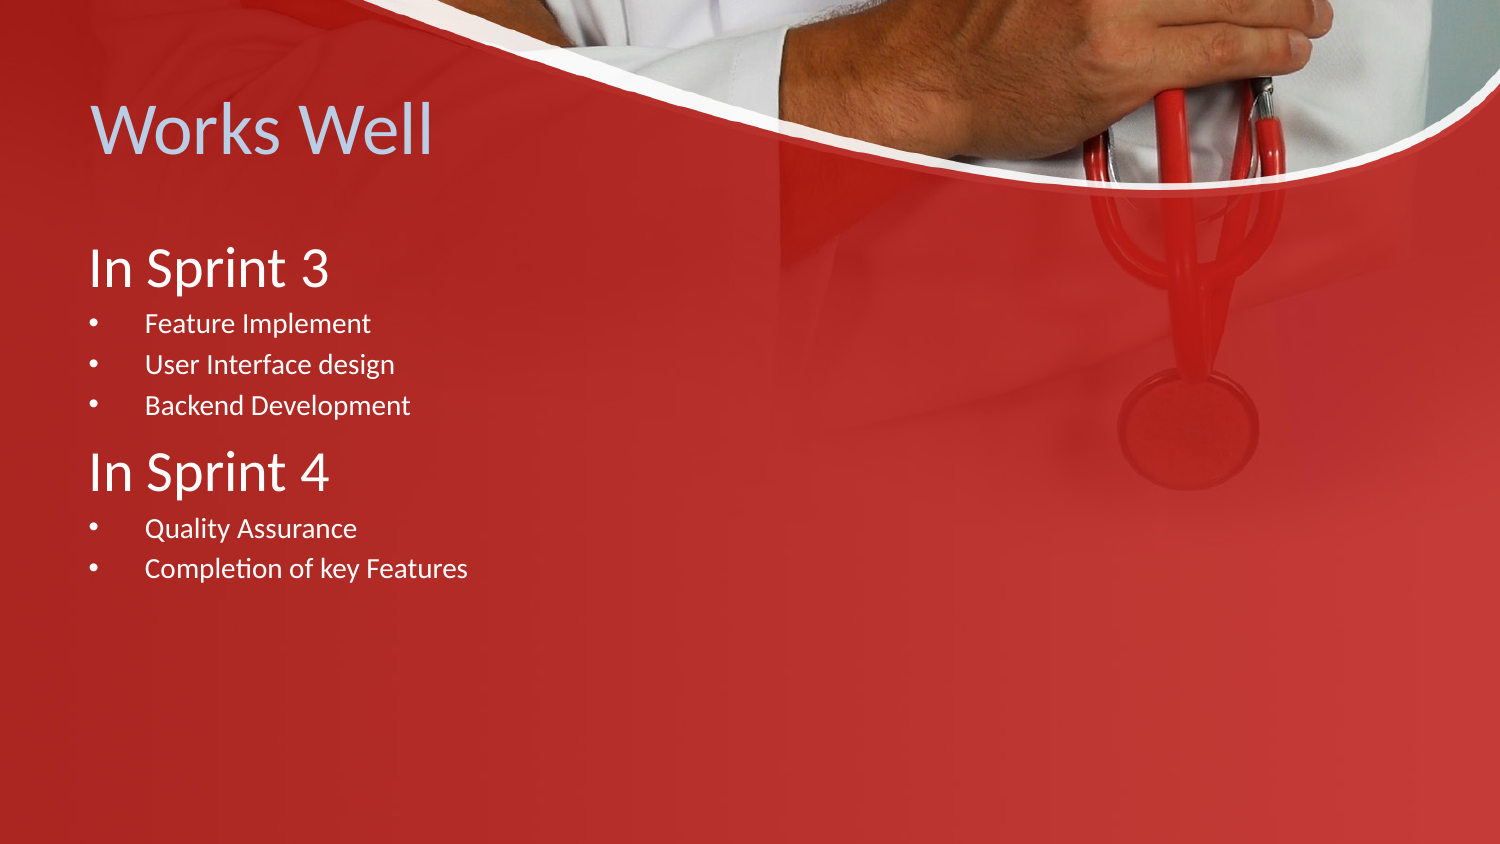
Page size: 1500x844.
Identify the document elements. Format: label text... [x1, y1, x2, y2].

title Works Well [75, 61, 1428, 188]
picture [0, 0, 1500, 844]
list In Sprint 3 Feature Implement User Interface design Backend Development In Sprint 4 Quality Assurance Completion of key Features [73, 221, 1427, 782]
